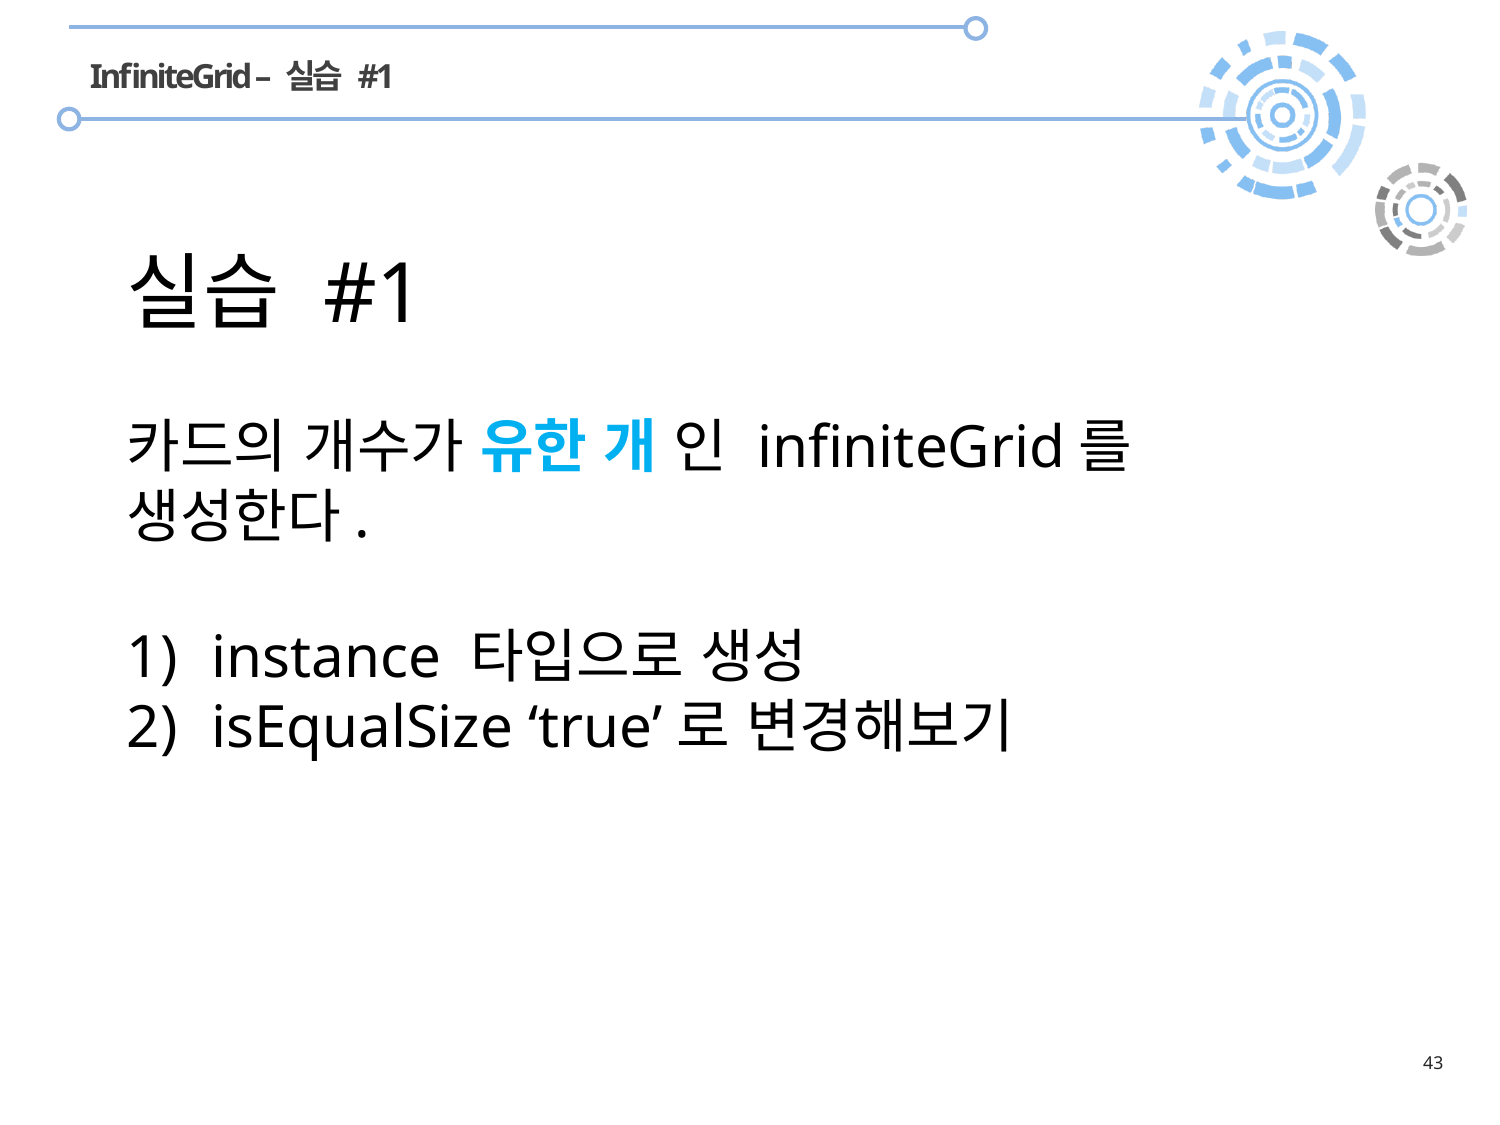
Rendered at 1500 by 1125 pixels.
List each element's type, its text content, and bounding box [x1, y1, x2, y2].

text_box InfiniteGrid – 실습 #1 [75, 39, 768, 103]
text_box 실습 #1 카드의 개수가 유한 개 인 infiniteGrid를 생성한다. instance 타입으로 생성 isEqualSize ‘true’로 변경해보기 [112, 231, 1365, 767]
picture [1199, 31, 1467, 256]
